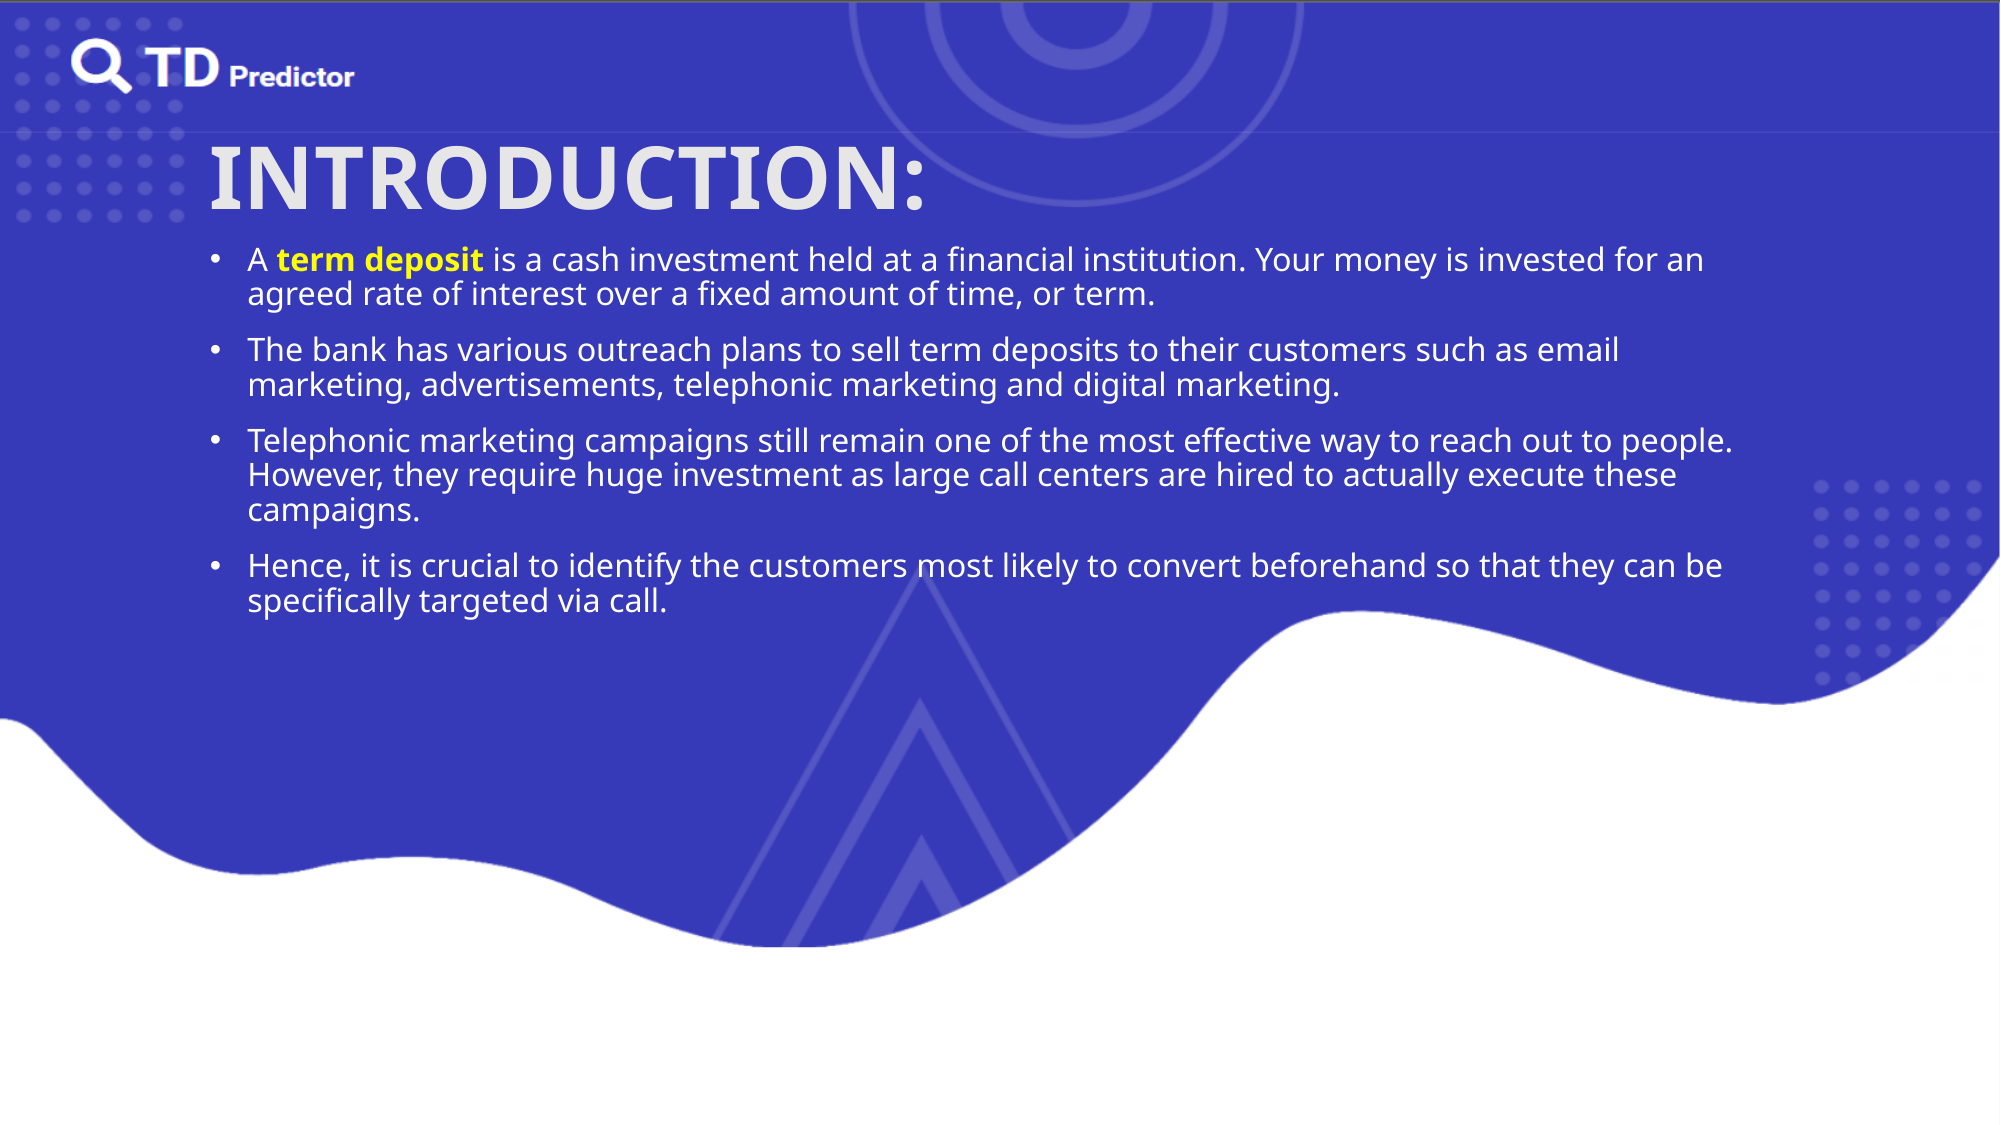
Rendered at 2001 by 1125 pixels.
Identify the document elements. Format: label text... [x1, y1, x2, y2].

list A term deposit is a cash investment held at a financial institution. Your money is invested for an agreed rate of interest over a fixed amount of time, or term. The bank has various outreach plans to sell term deposits to their customers such as email marketing, advertisements, telephonic marketing and digital marketing. Telephonic marketing campaigns still remain one of the most effective way to reach out to people. However, they require huge investment as large call centers are hired to actually execute these campaigns. Hence, it is crucial to identify the customers most likely to convert beforehand so that they can be specifically targeted via call. [194, 235, 1806, 729]
title INTRODUCTION: [194, 126, 1903, 236]
